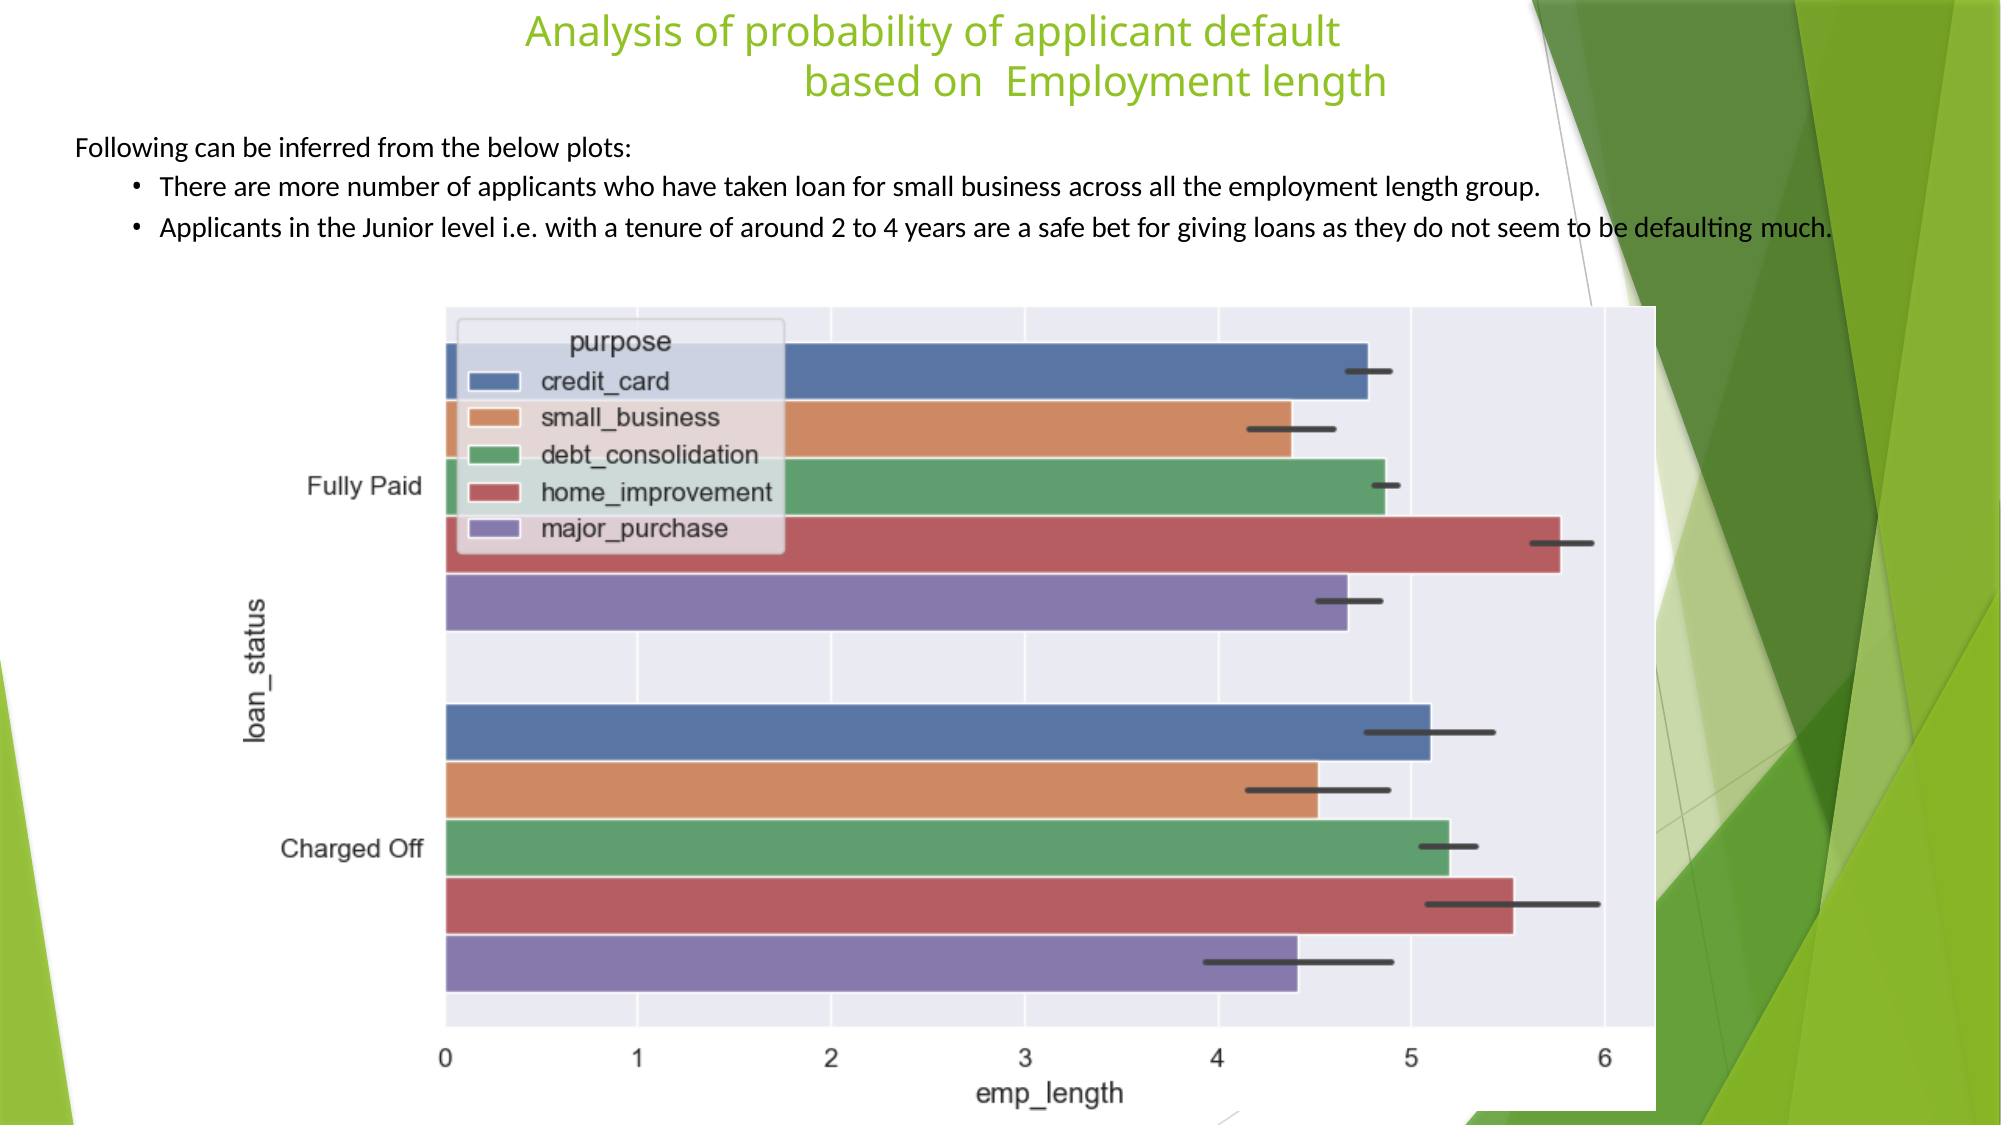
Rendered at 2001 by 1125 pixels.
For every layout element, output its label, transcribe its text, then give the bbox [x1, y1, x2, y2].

title Analysis of probability of applicant default based on Employment length [523, 2, 1421, 121]
picture [242, 305, 1657, 1112]
text_box Following can be inferred from the below plots: There are more number of applicants who have taken loan for small business across all the employment length group. Applicants in the Junior level i.e. with a tenure of around 2 to 4 years are a safe bet for giving loans as they do not seem to be defaulting much. [73, 121, 1844, 244]
